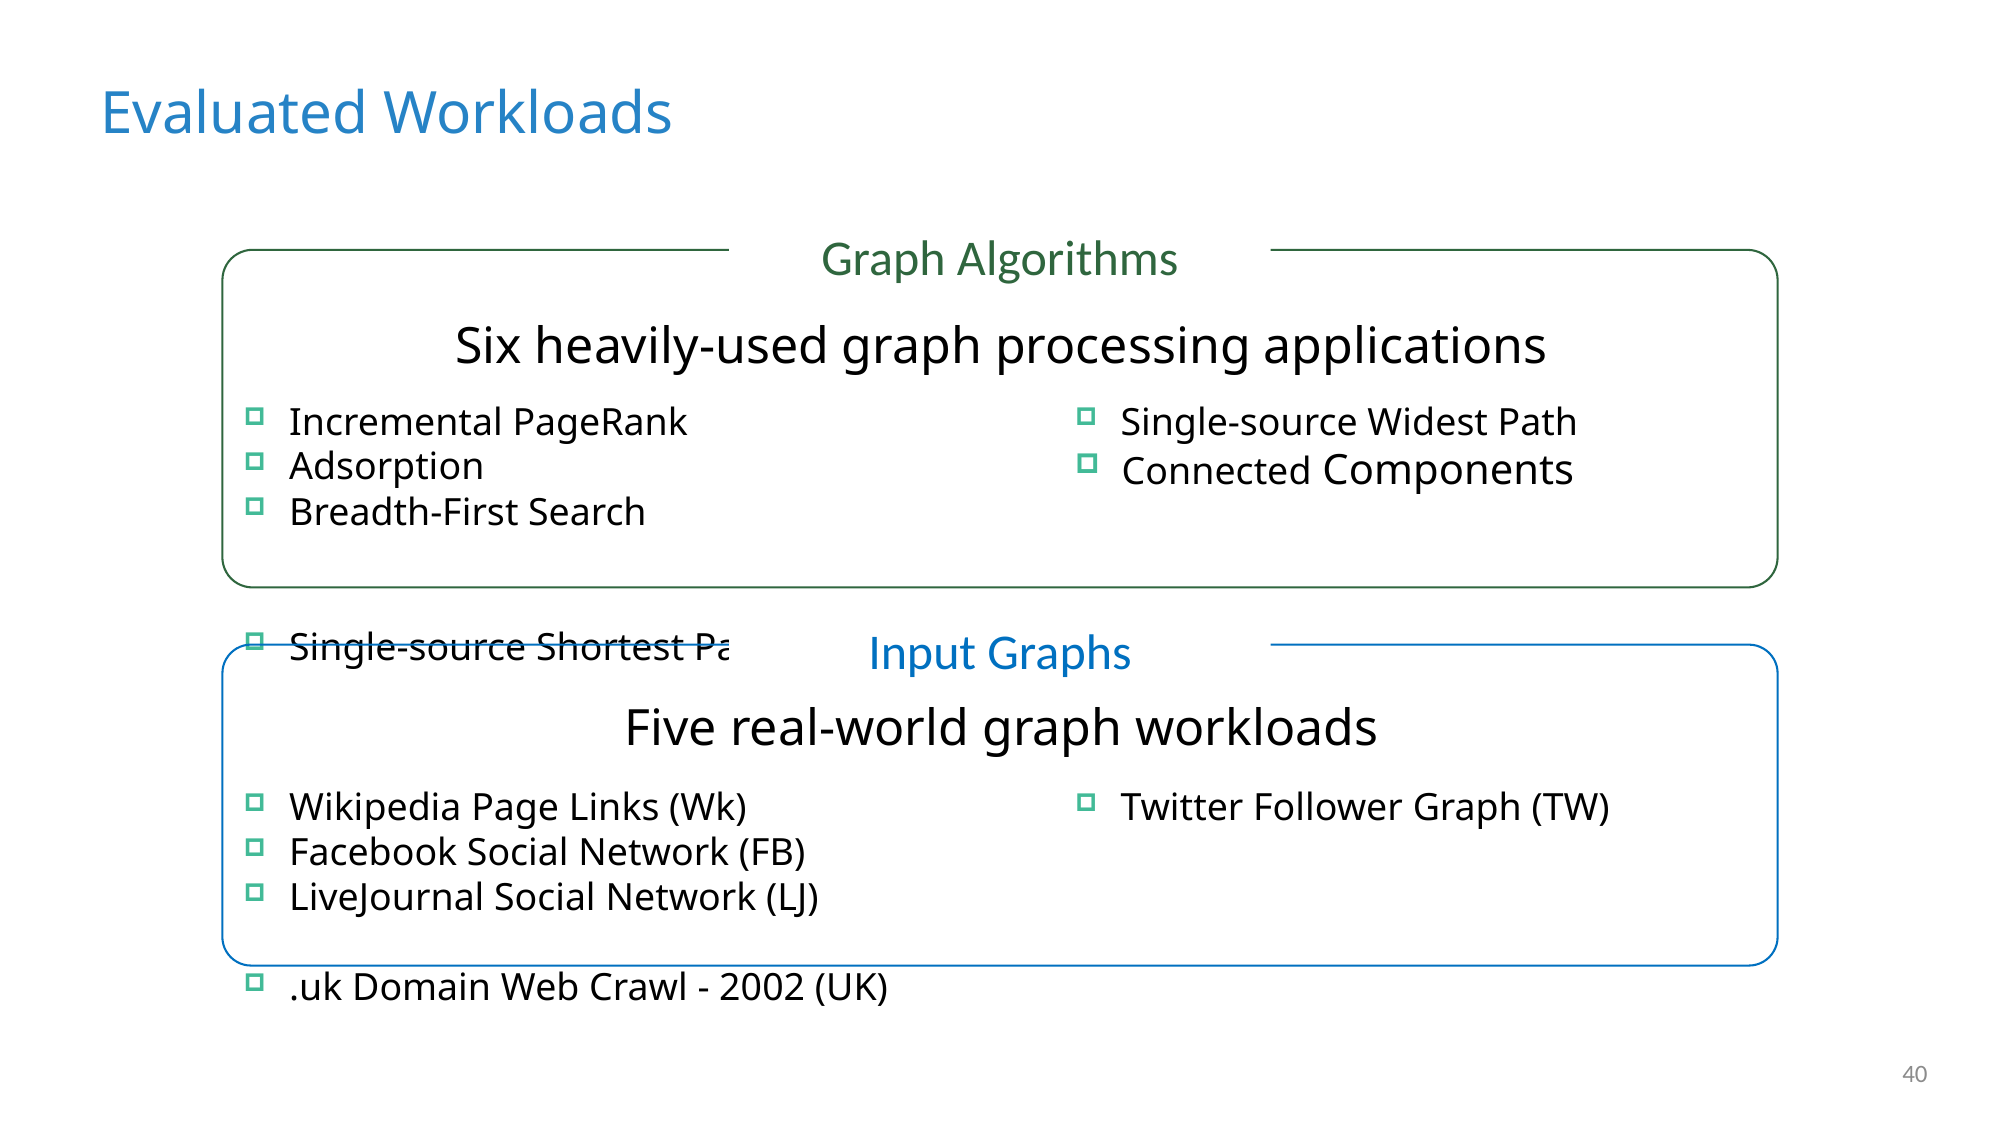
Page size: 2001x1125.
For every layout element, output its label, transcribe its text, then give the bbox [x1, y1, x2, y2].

text_box Incremental PageRank Adsorption Breadth-First Search Single-source Shortest Path Single-source Widest Path Connected Components [189, 390, 1883, 677]
slide_number 40 [1492, 1042, 1943, 1103]
text_box [222, 644, 1778, 775]
text_box [222, 249, 1778, 390]
text_box Wikipedia Page Links (Wk) Facebook Social Network (FB) LiveJournal Social Network (LJ) .uk Domain Web Crawl - 2002 (UK) Twitter Follower Graph (TW) [189, 775, 1883, 1017]
text_box Graph Algorithms [729, 217, 1271, 293]
text_box Input Graphs [729, 612, 1271, 688]
title Evaluated Workloads [85, 66, 1907, 163]
